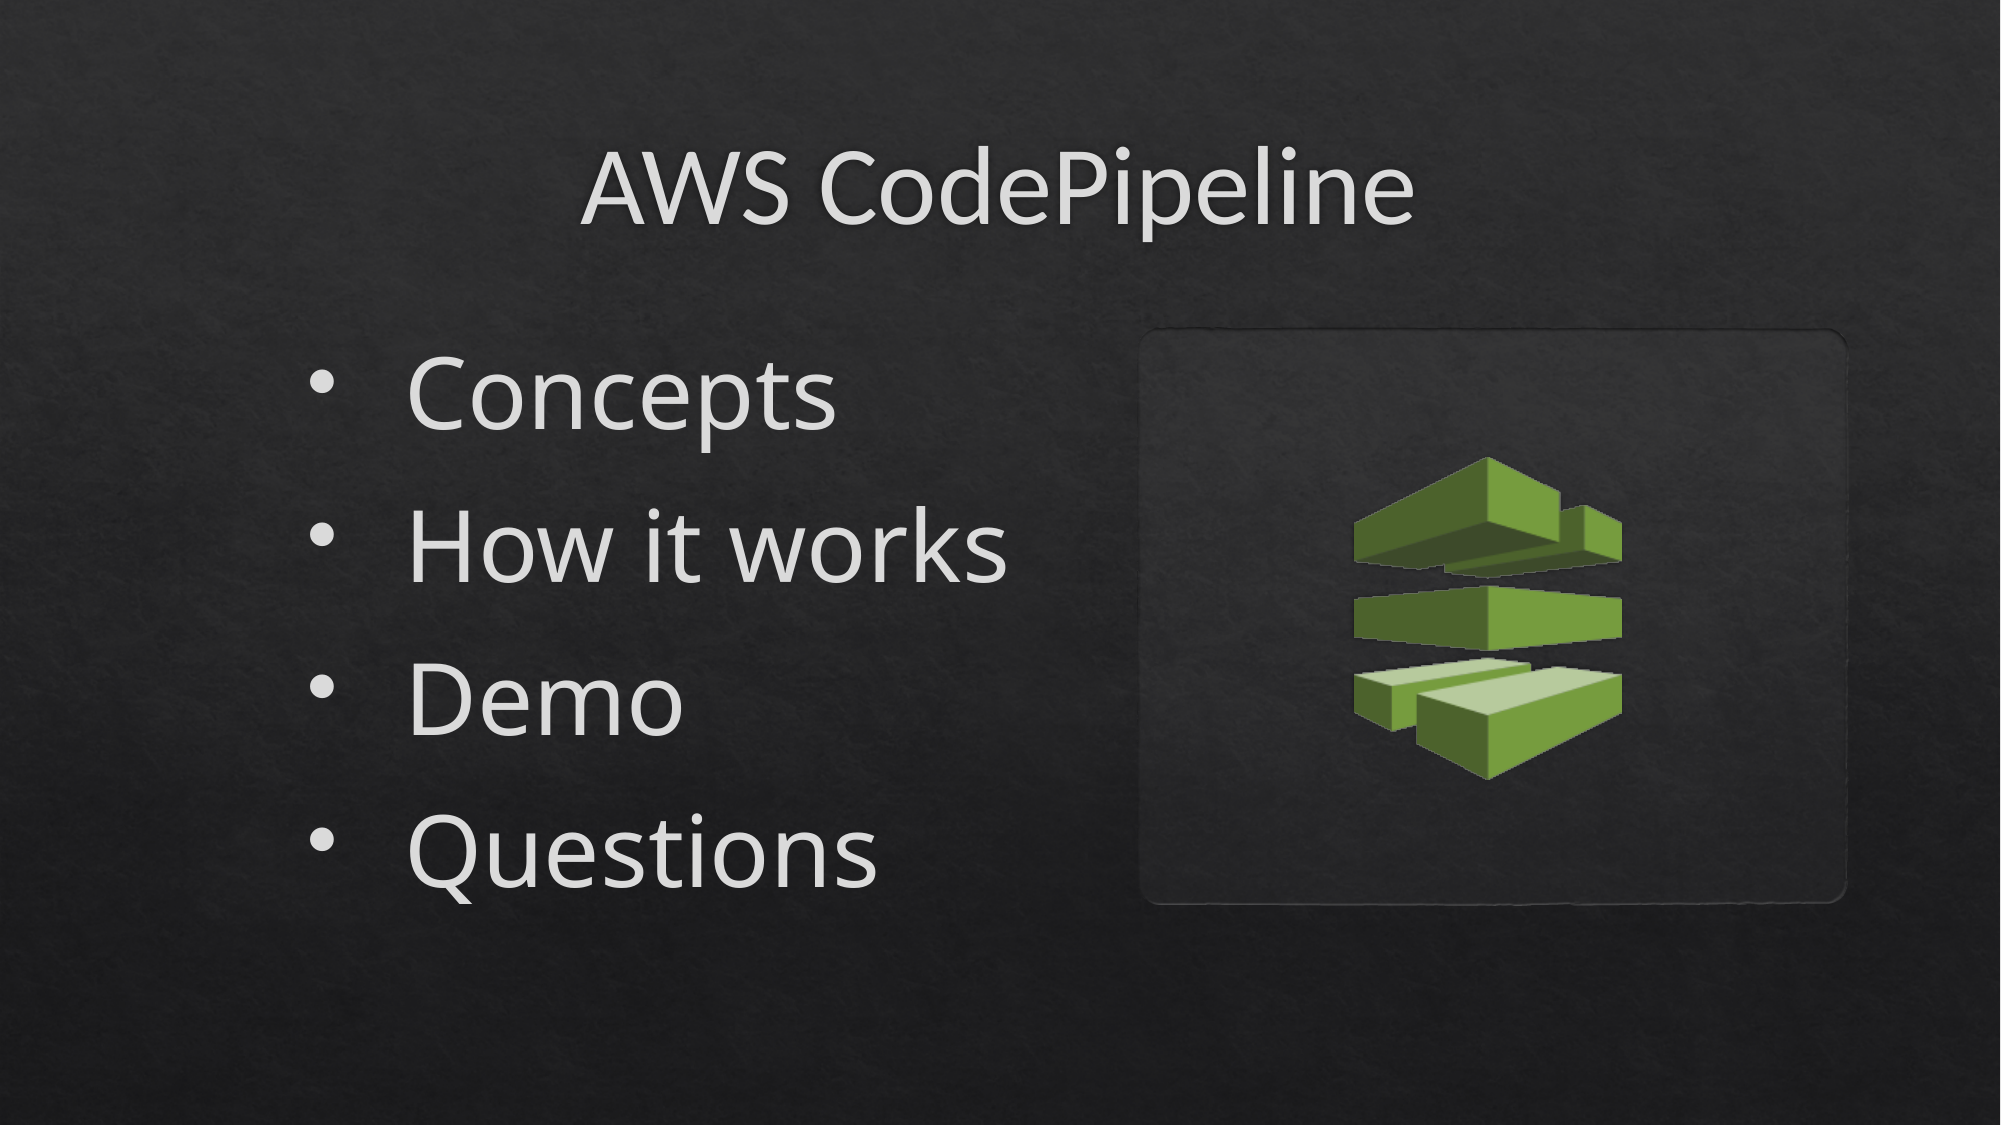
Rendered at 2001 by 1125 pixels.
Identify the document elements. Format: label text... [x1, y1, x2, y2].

title AWS CodePipeline [149, 99, 1849, 260]
text_box Concepts How it works Demo Questions [295, 285, 1082, 952]
picture [1137, 327, 1849, 906]
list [1353, 457, 1623, 780]
